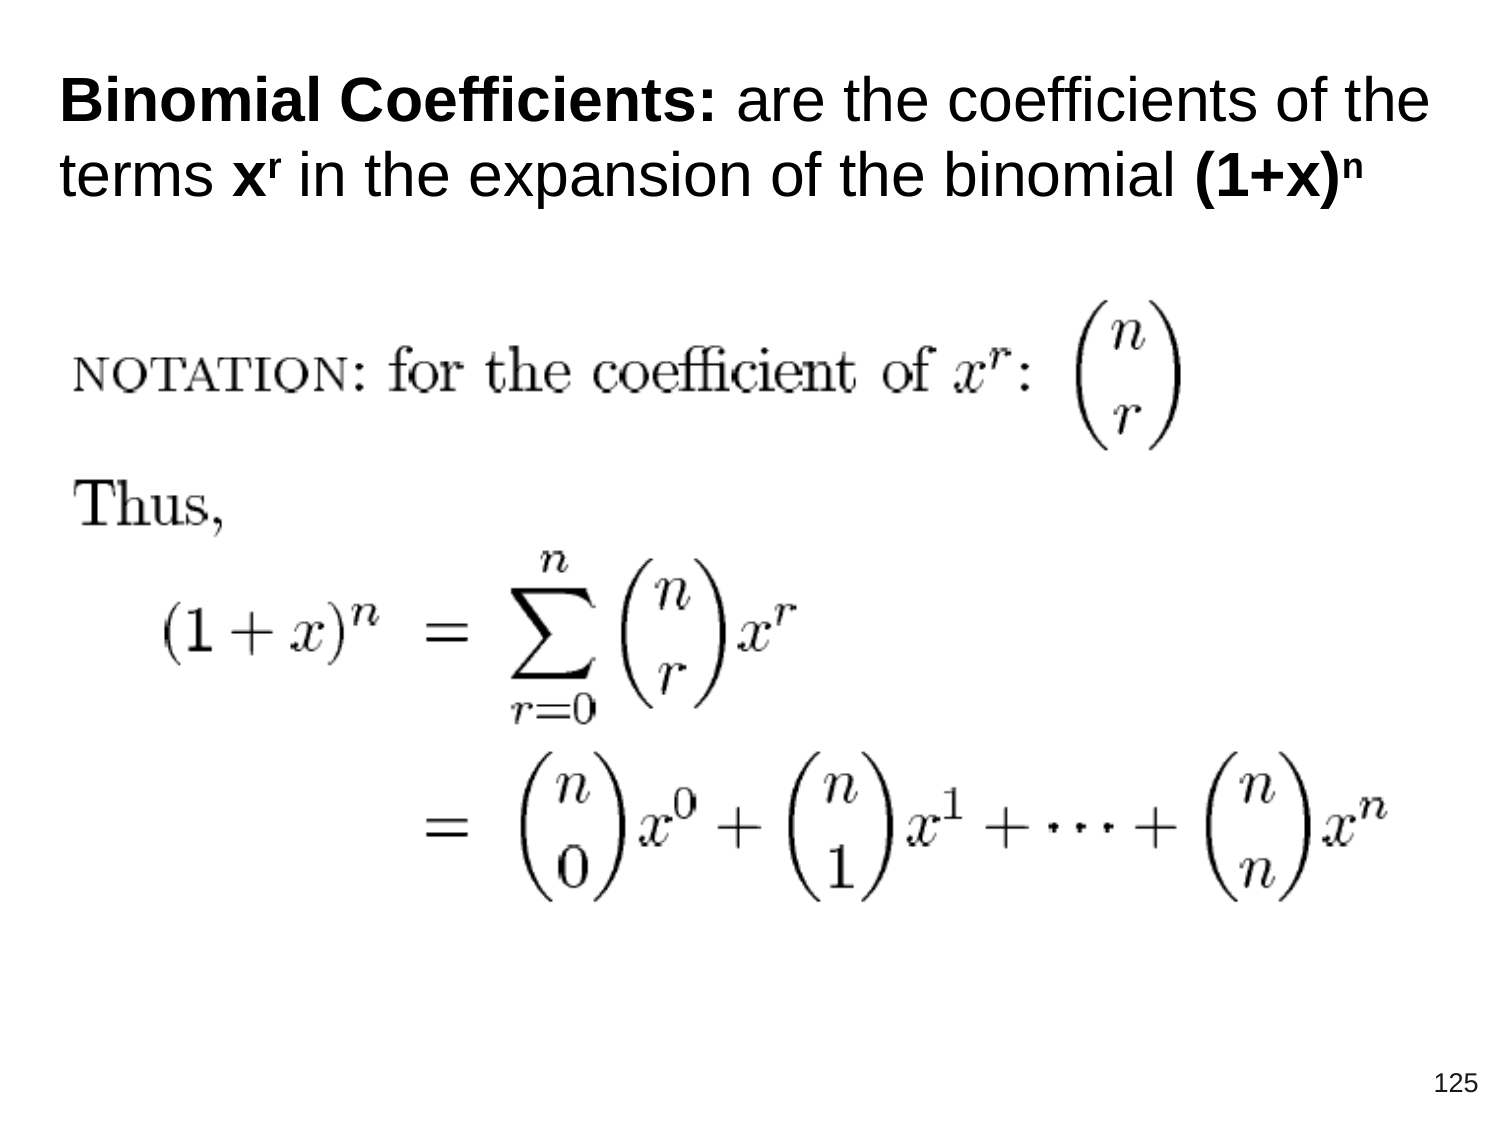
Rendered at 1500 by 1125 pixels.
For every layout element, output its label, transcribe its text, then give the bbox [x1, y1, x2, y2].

text_box ‹#› [1403, 1038, 1494, 1125]
picture [35, 285, 1434, 979]
text_box Binomial Coefficients: are the coefficients of the terms xr in the expansion of the binomial (1+x)n [44, 44, 1455, 368]
